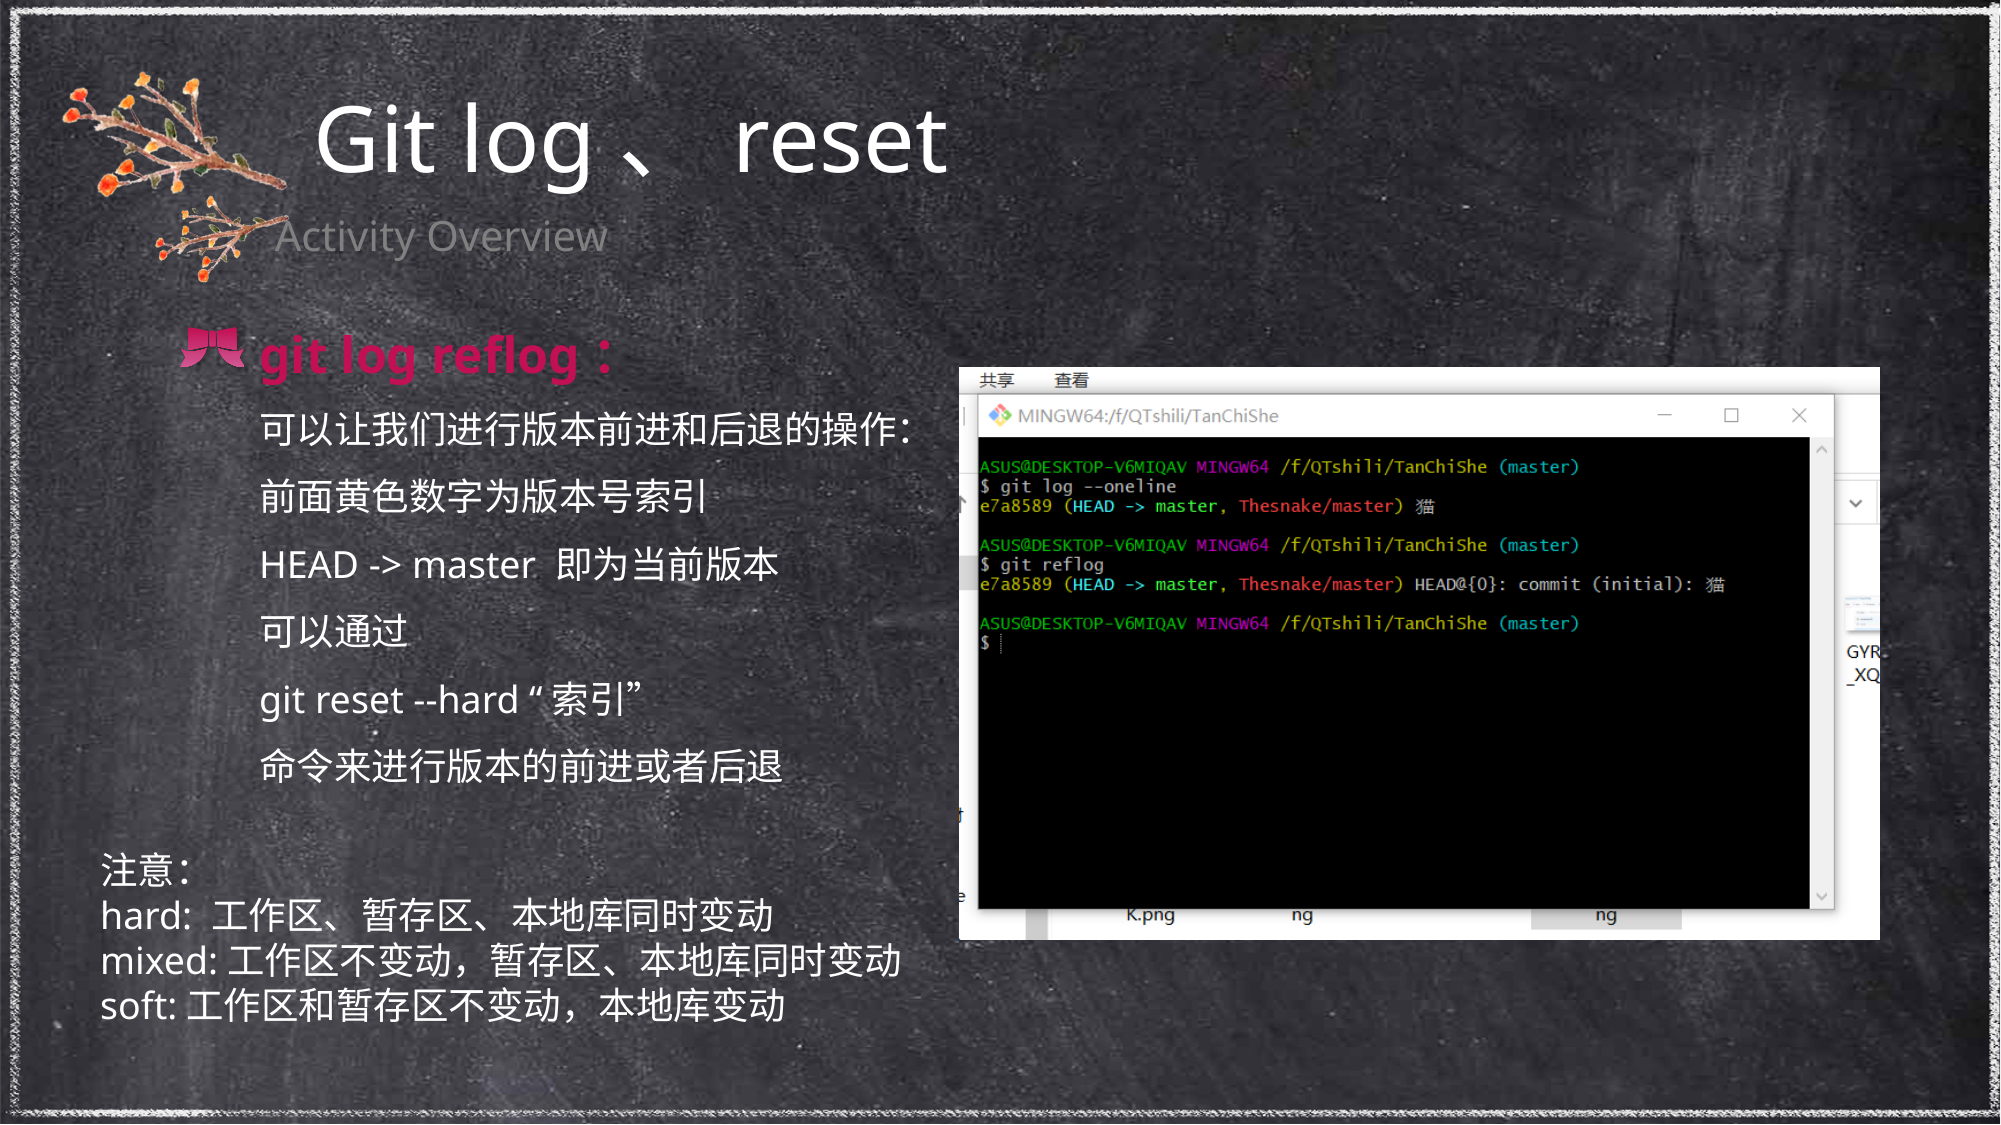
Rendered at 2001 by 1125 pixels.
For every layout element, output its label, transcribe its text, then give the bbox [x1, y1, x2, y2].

text_box Activity Overview [284, 208, 677, 269]
text_box [180, 327, 208, 368]
text_box 注意： hard: 工作区、暂存区、本地库同时变动 mixed:工作区不变动，暂存区、本地库同时变动 soft:工作区和暂存区不变动，本地库变动 [85, 839, 950, 1080]
text_box [217, 327, 245, 368]
picture [0, 0, 2001, 1125]
text_box [209, 330, 216, 347]
text_box git log reflog： 可以让我们进行版本前进和后退的操作： 前面黄色数字为版本号索引 HEAD -> master 即为当前版本 可以通过 git reset --hard “索引” 命令来进行版本的前进或者后退 [244, 285, 1832, 796]
text_box Git log、reset [298, 73, 1584, 199]
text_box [70, 65, 284, 296]
